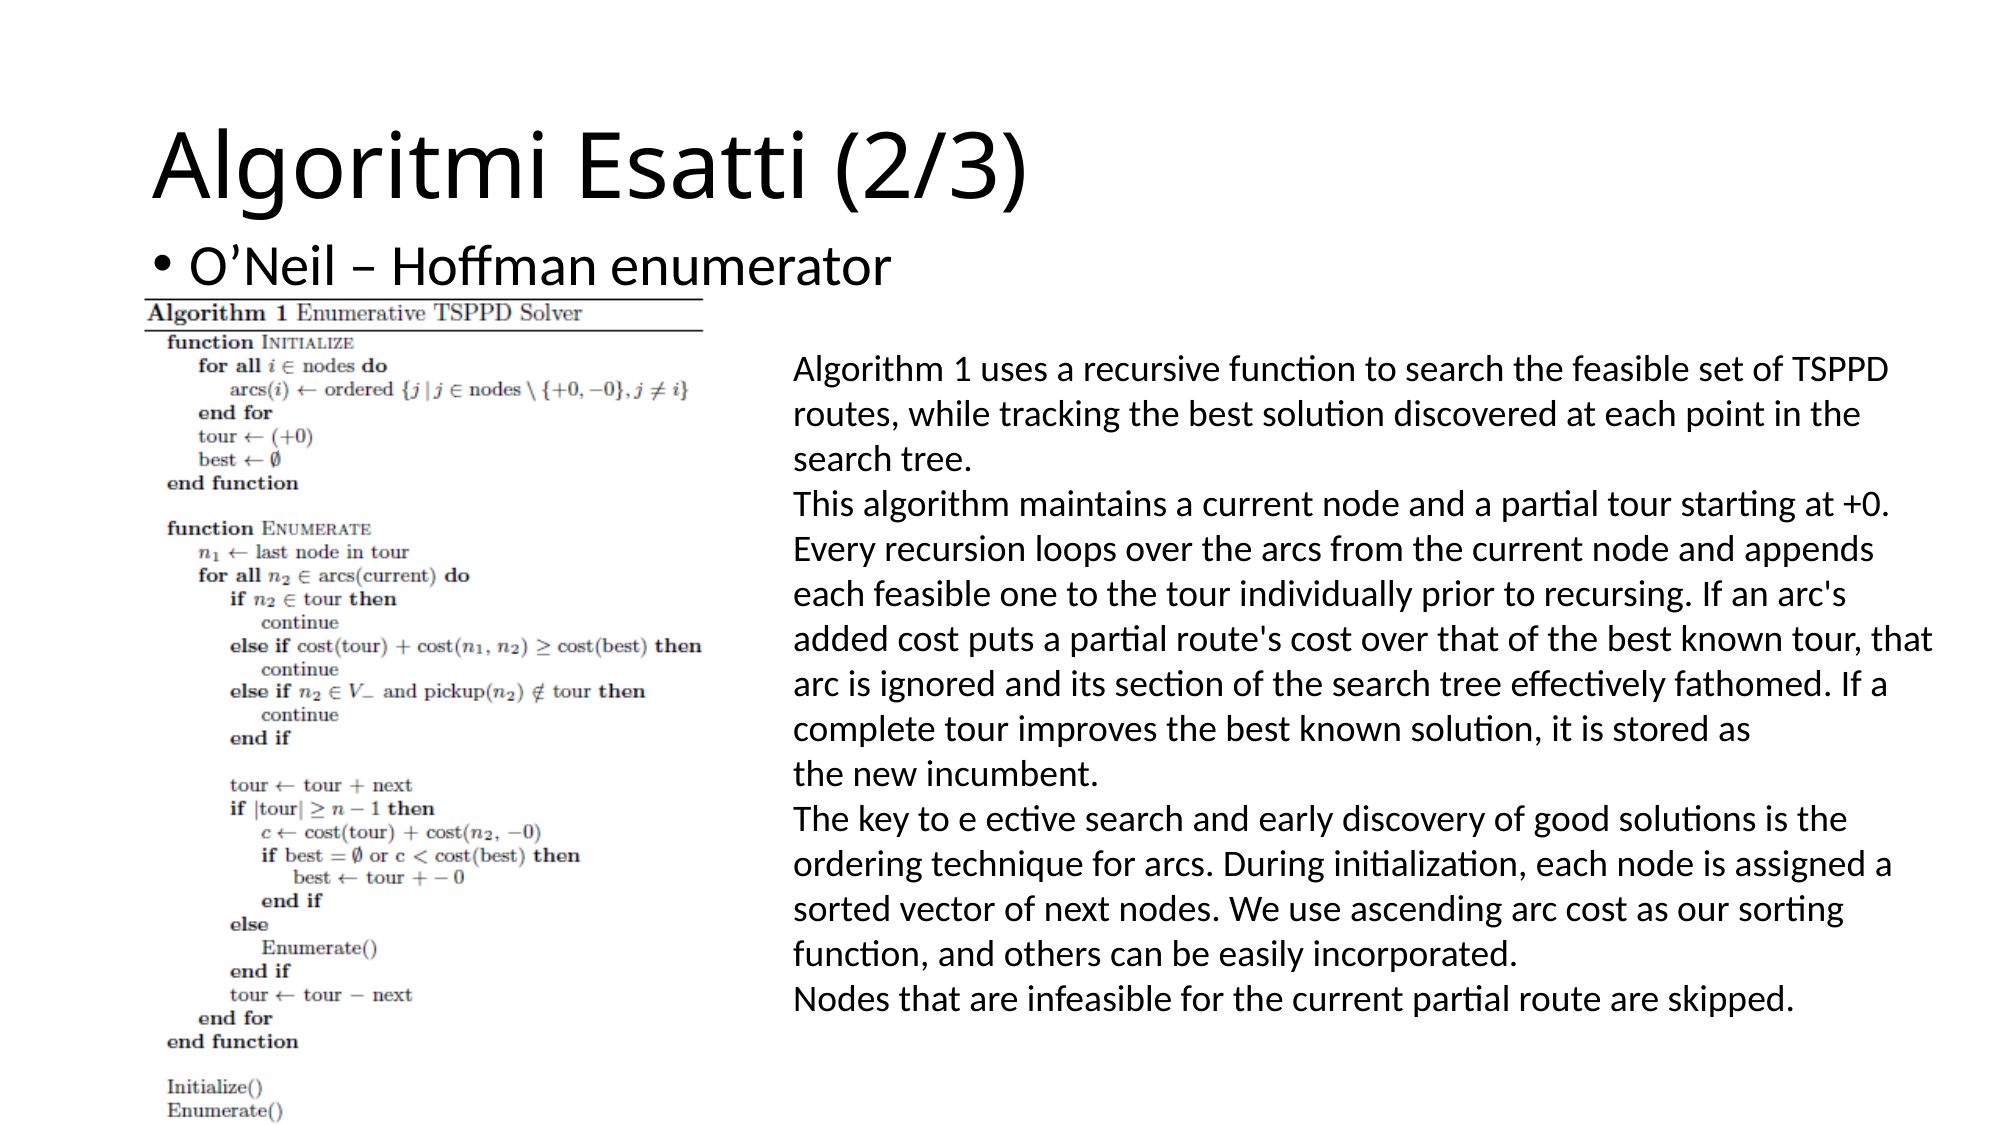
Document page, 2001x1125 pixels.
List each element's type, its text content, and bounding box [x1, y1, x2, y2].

title Algoritmi Esatti (2/3) [137, 59, 1863, 227]
list O’Neil – Hoffman enumerator [137, 227, 1863, 941]
text_box Algorithm 1 uses a recursive function to search the feasible set of TSPPD routes, while tracking the best solution discovered at each point in the search tree. This algorithm maintains a current node and a partial tour starting at +0. Every recursion loops over the arcs from the current node and appends each feasible one to the tour individually prior to recursing. If an arc's added cost puts a partial route's cost over that of the best known tour, that arc is ignored and its section of the search tree effectively fathomed. If a complete tour improves the best known solution, it is stored as the new incumbent. The key to e ective search and early discovery of good solutions is the ordering technique for arcs. During initialization, each node is assigned a sorted vector of next nodes. We use ascending arc cost as our sorting function, and others can be easily incorporated. Nodes that are infeasible for the current partial route are skipped. [778, 336, 1950, 1026]
picture [126, 288, 720, 1125]
